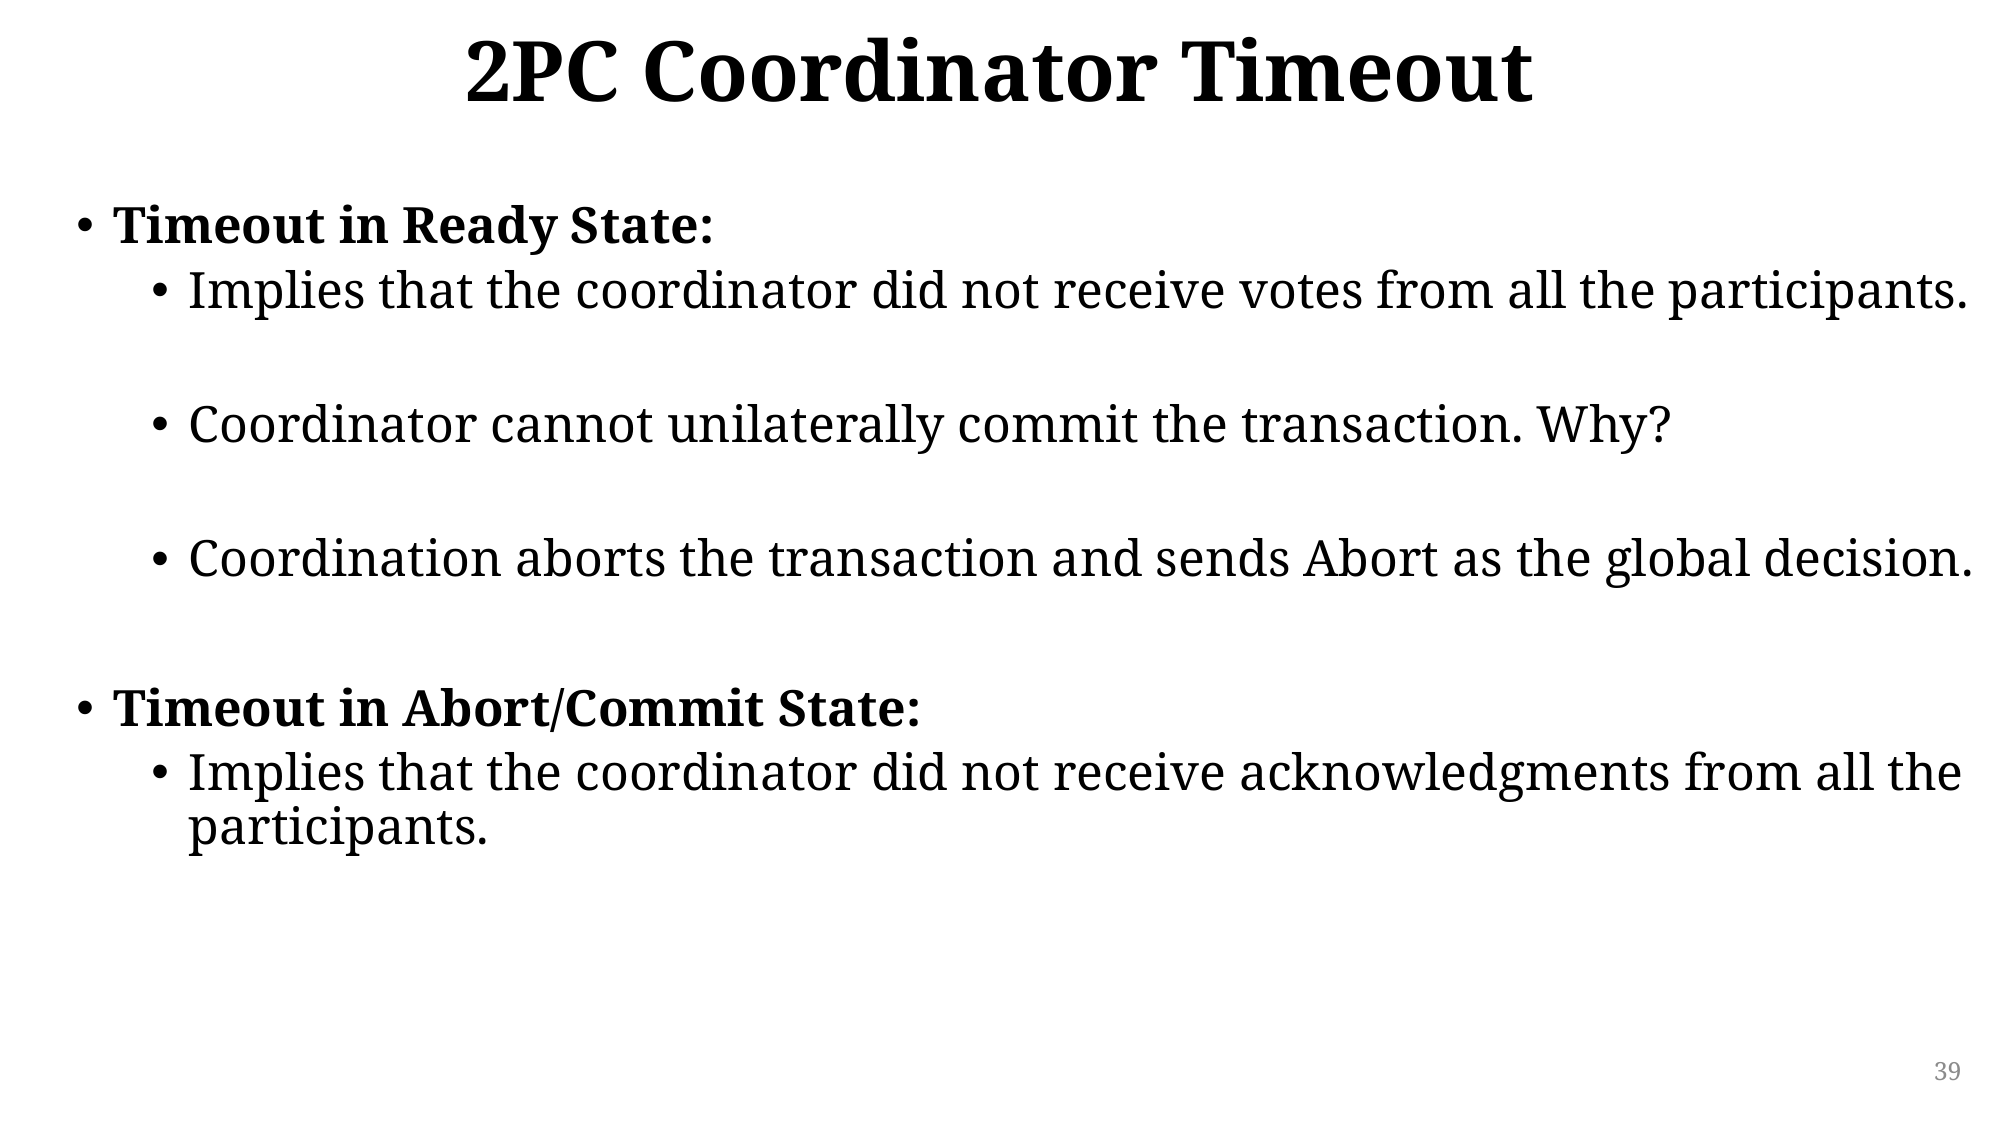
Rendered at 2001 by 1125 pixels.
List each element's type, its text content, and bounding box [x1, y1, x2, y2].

title 2PC Coordinator Timeout [137, 0, 1863, 149]
list Timeout in Ready State: Implies that the coordinator did not receive votes from all the participants. Coordinator cannot unilaterally commit the transaction. Why? Coordination aborts the transaction and sends Abort as the global decision. Timeout in Abort/Commit State: Implies that the coordinator did not receive acknowledgments from all the participants. [61, 193, 2000, 1103]
